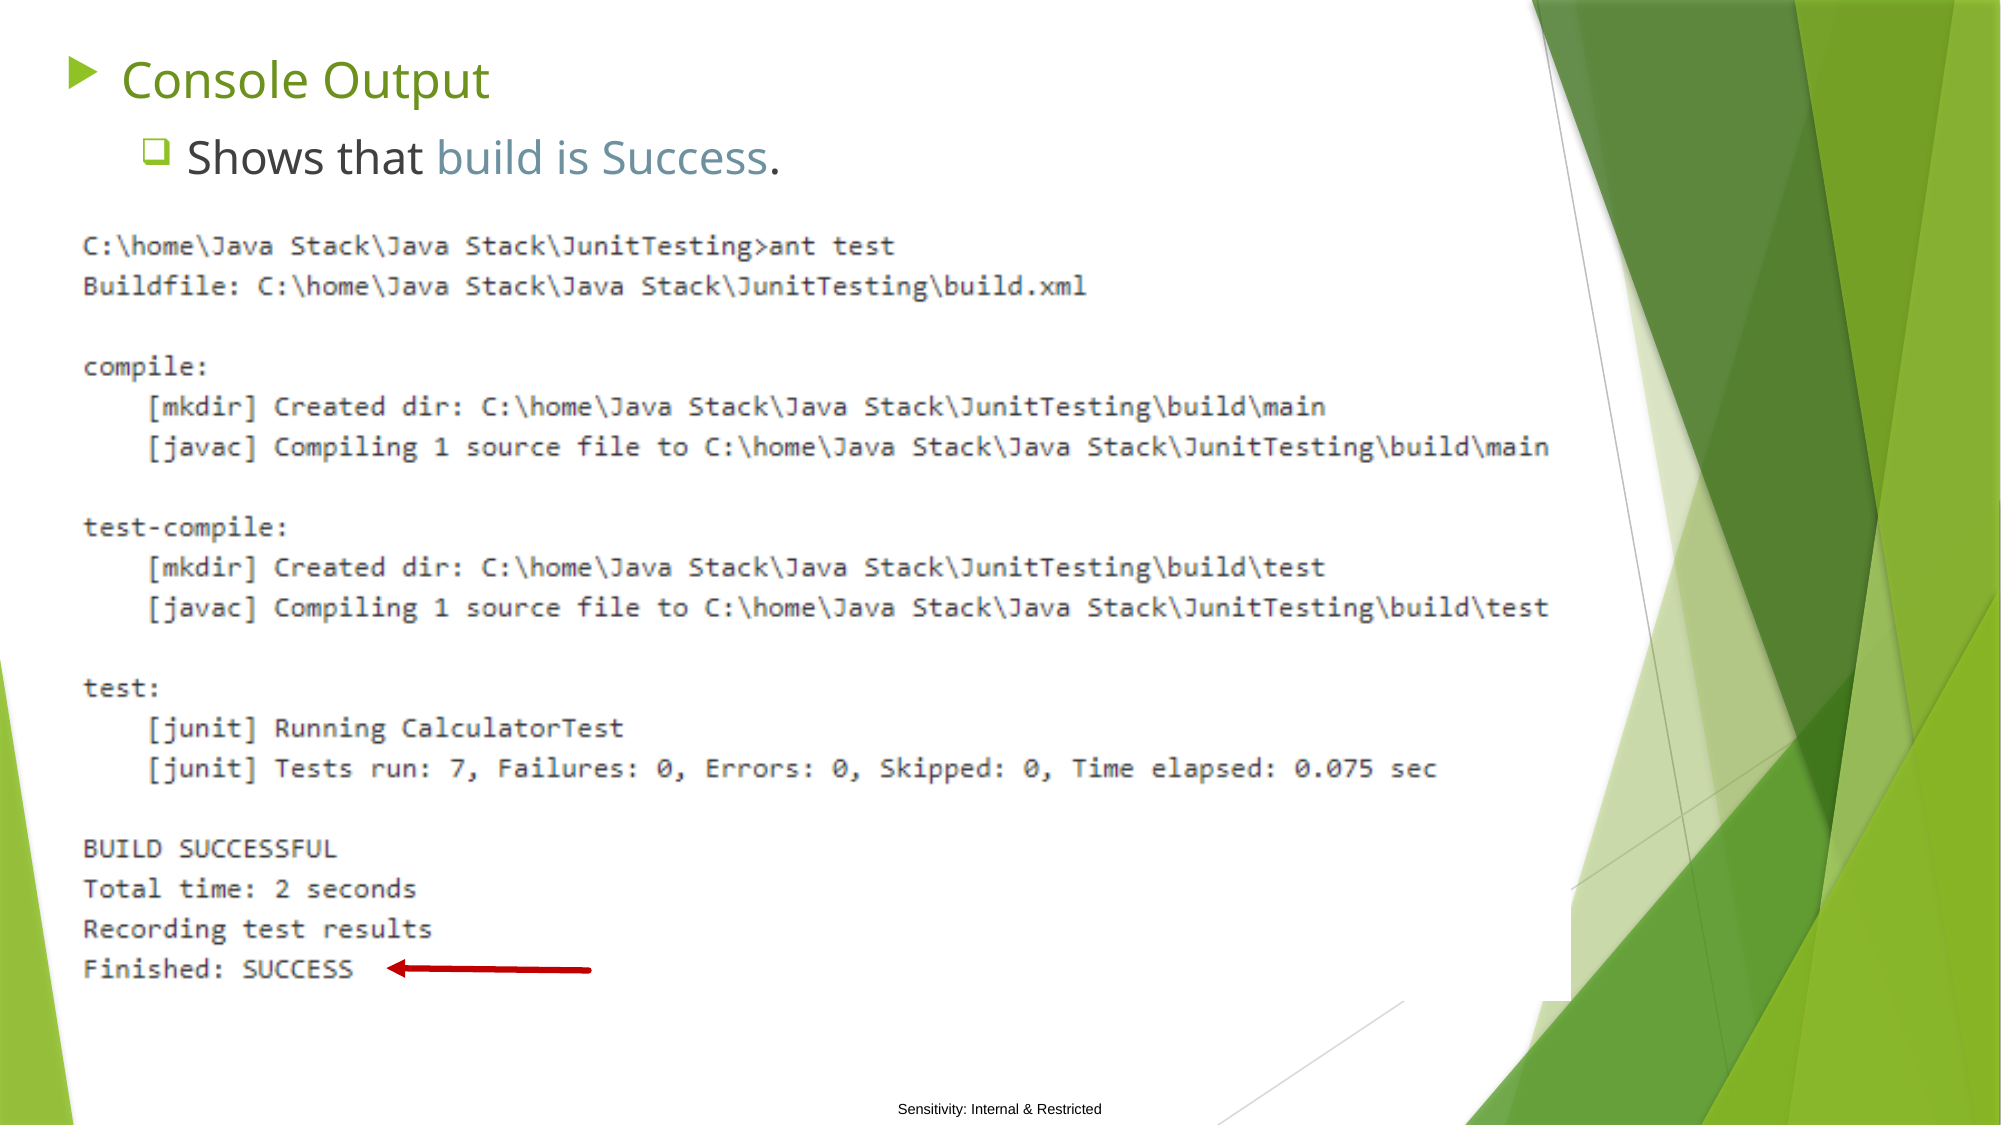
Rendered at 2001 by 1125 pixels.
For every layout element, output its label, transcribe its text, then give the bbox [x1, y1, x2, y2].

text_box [385, 967, 590, 971]
list Console Output Shows that build is Success. [50, 40, 1550, 214]
picture [69, 213, 1571, 1001]
